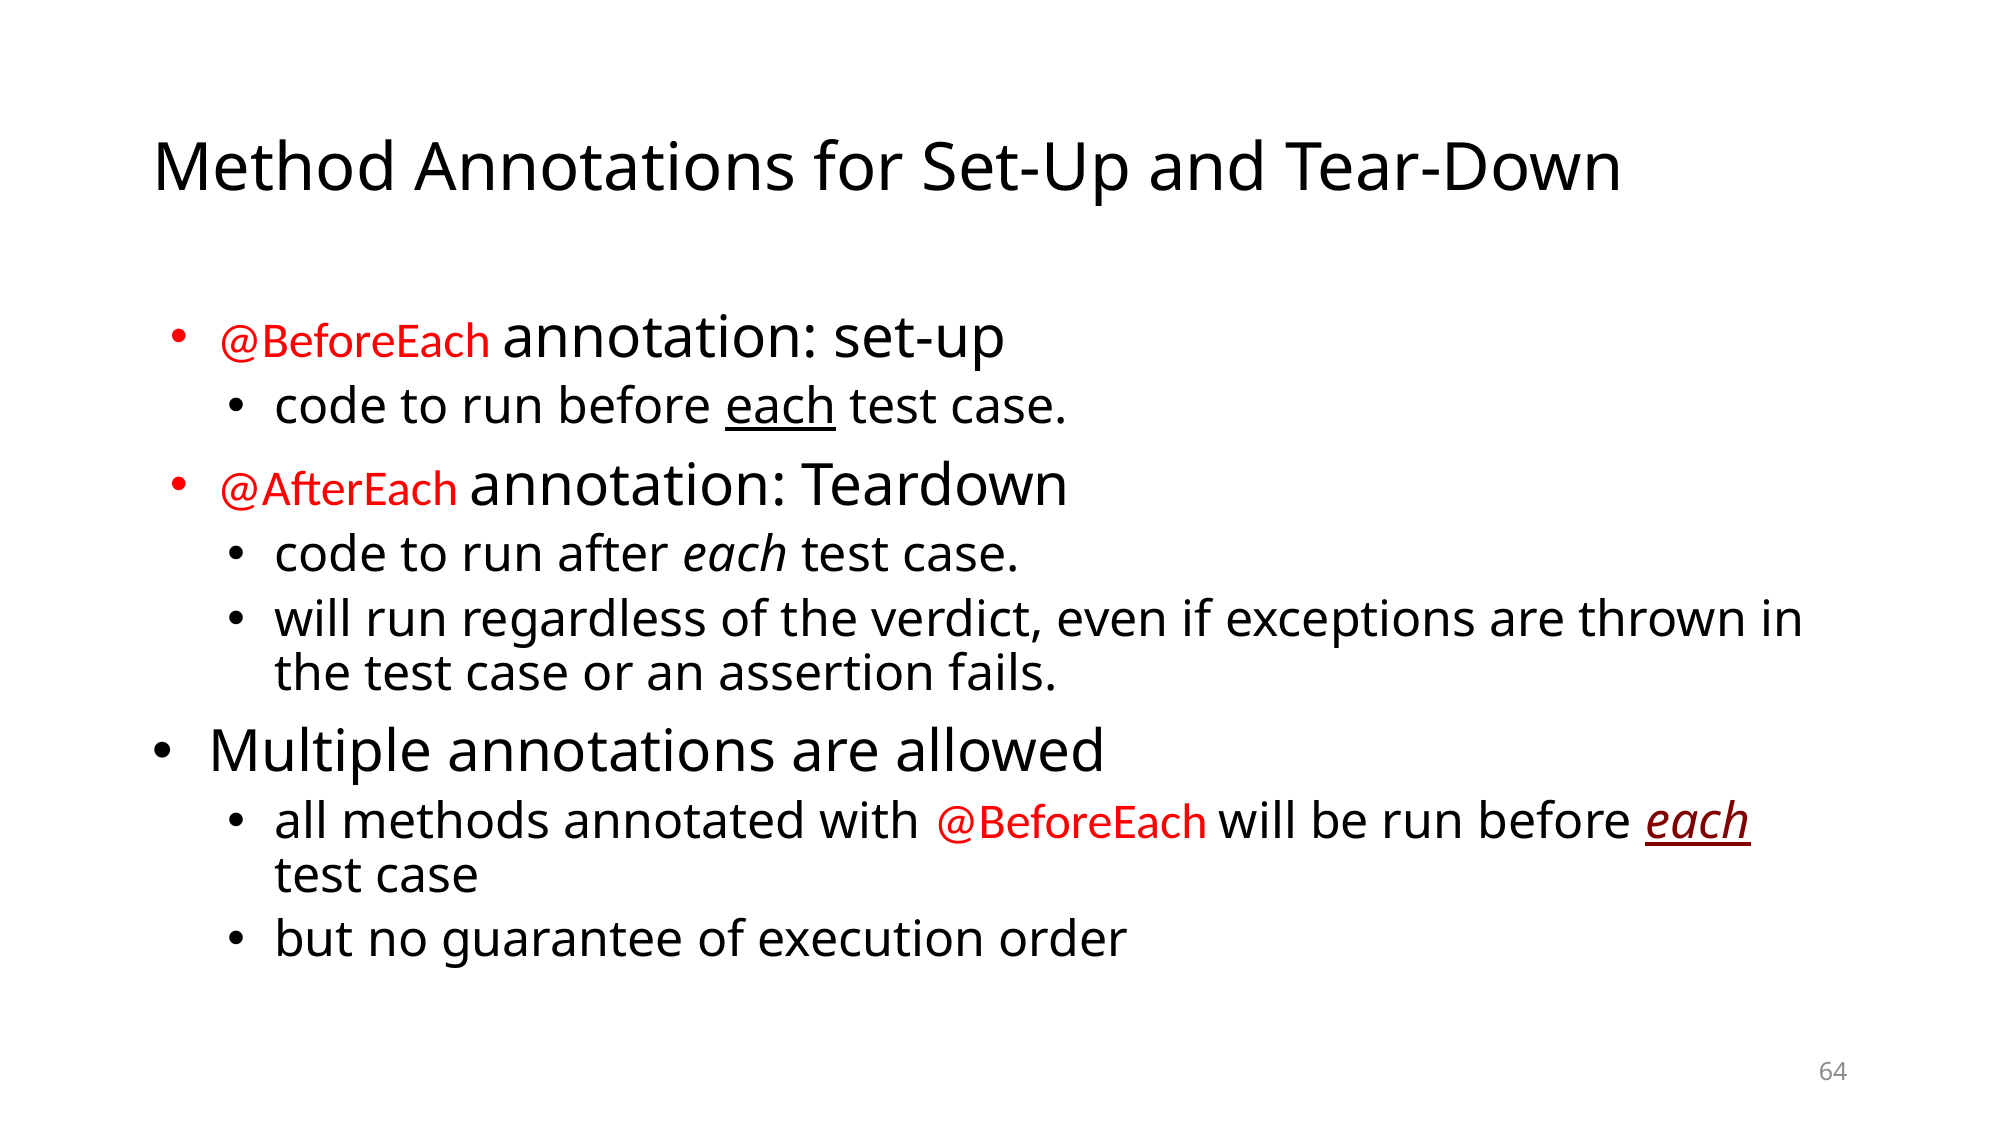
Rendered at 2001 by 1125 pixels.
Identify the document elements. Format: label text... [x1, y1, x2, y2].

title Method Annotations for Set-Up and Tear-Down [137, 59, 1863, 278]
list @BeforeEach annotation: set-up code to run before each test case. @AfterEach annotation: Teardown code to run after each test case. will run regardless of the verdict, even if exceptions are thrown in the test case or an assertion fails. Multiple annotations are allowed all methods annotated with @BeforeEach will be run before each test case but no guarantee of execution order [137, 299, 1863, 1014]
slide_number 64 [1412, 1042, 1863, 1103]
